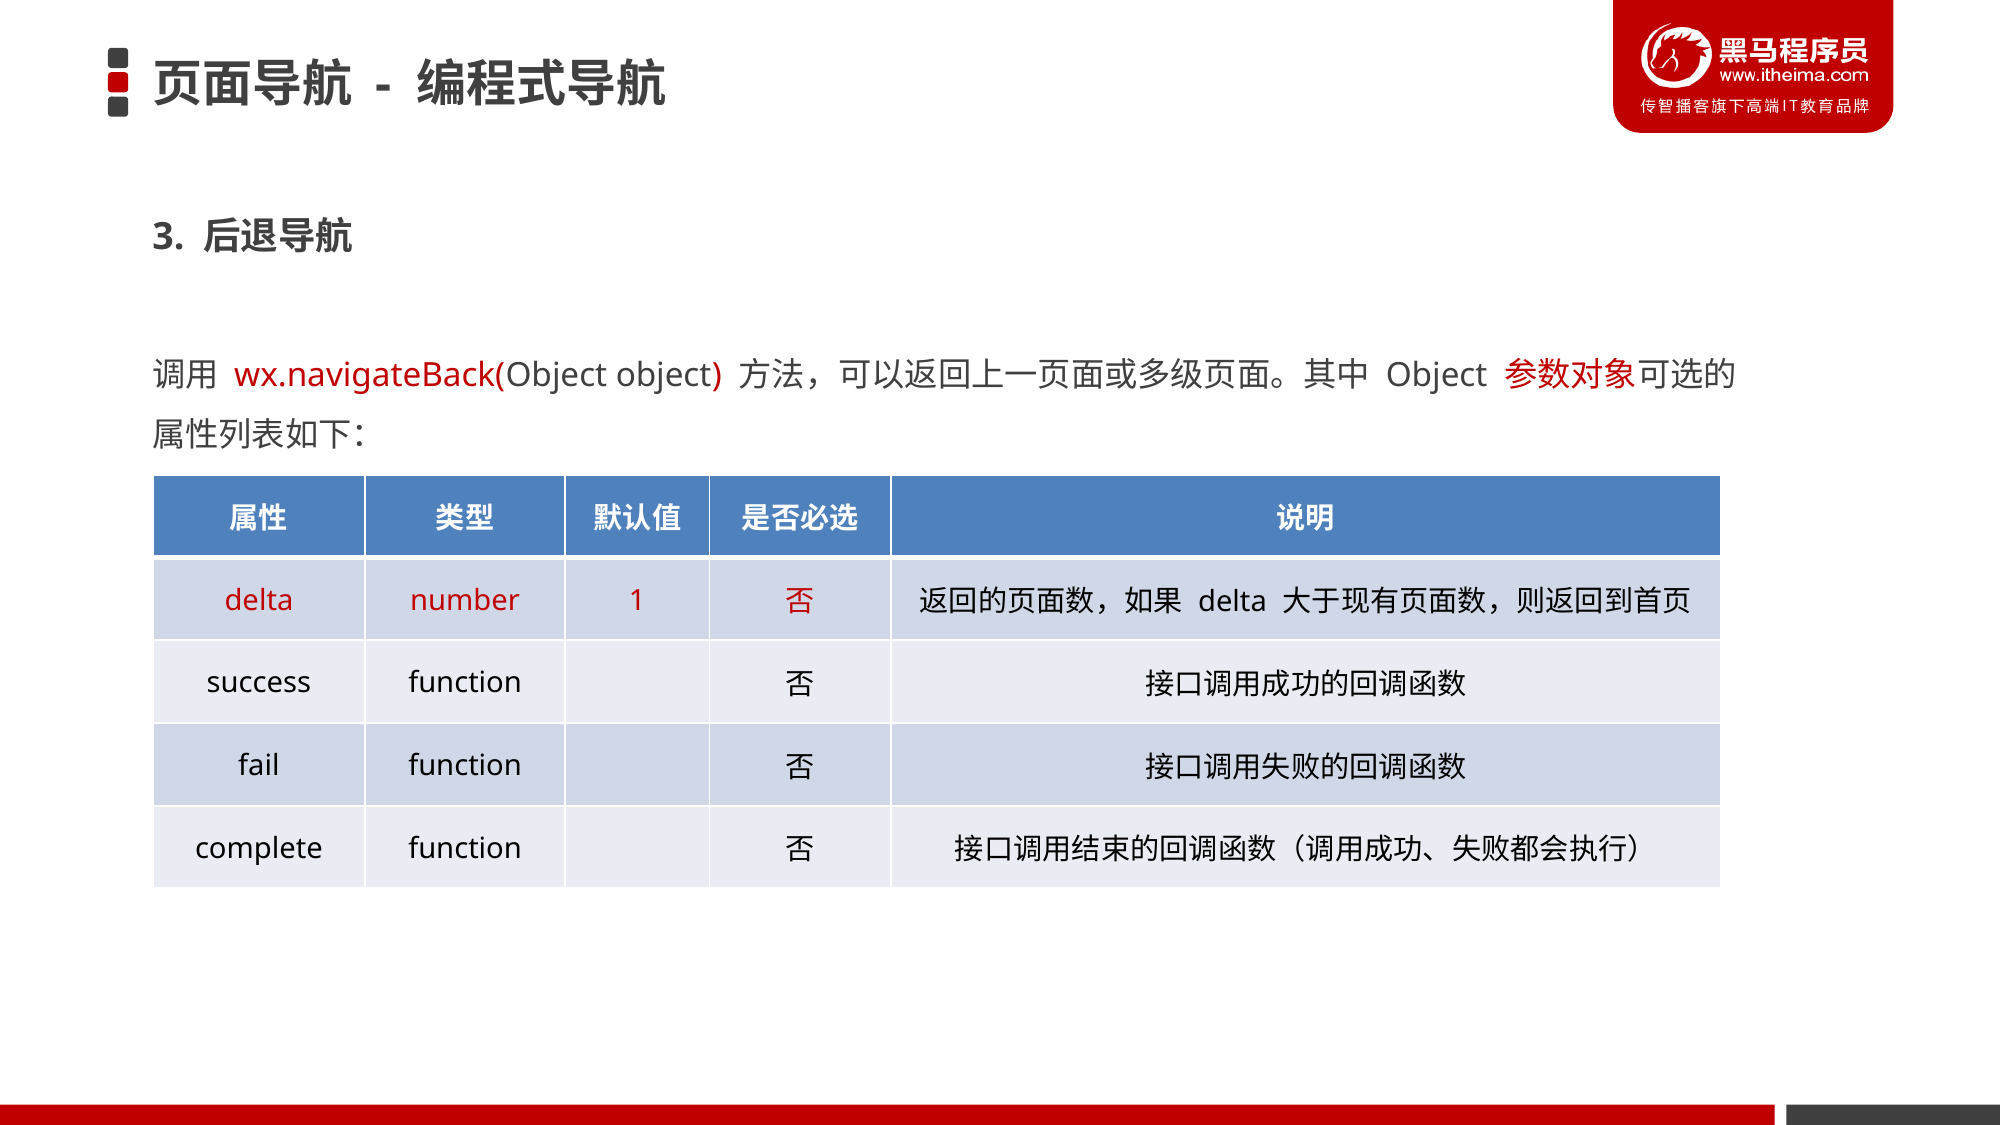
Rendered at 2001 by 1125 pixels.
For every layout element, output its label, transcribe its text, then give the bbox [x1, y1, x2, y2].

table_cell 接口调用成功的回调函数 [892, 641, 1720, 722]
table_header 是否必选 [710, 476, 890, 555]
table_cell 接口调用结束的回调函数（调用成功、失败都会执行） [892, 807, 1720, 887]
table_cell [566, 724, 709, 805]
table_header 属性 [154, 476, 364, 555]
table_cell function [366, 724, 564, 805]
table_cell 否 [710, 807, 890, 887]
table_cell delta [154, 560, 364, 639]
table_cell complete [154, 807, 364, 887]
table_cell 否 [710, 724, 890, 805]
table_cell fail [154, 724, 364, 805]
table_cell [566, 807, 709, 887]
table_cell 否 [710, 560, 890, 639]
table_cell 返回的页面数，如果 delta 大于现有页面数，则返回到首页 [892, 560, 1720, 639]
table_cell success [154, 641, 364, 722]
title 页面导航 - 编程式导航 [137, 38, 1577, 124]
table_cell number [366, 560, 564, 639]
table_cell [566, 641, 709, 722]
table_cell function [366, 807, 564, 887]
table_header 说明 [892, 476, 1720, 555]
table_cell 接口调用失败的回调函数 [892, 724, 1720, 805]
table_header 类型 [366, 476, 564, 555]
table_cell 1 [566, 560, 709, 639]
table_header 默认值 [566, 476, 709, 555]
table_cell 否 [710, 641, 890, 722]
table_cell function [366, 641, 564, 722]
list 3. 后退导航 [137, 192, 1753, 277]
picture [1616, 11, 1894, 125]
list 调用 wx.navigateBack(Object object) 方法，可以返回上一页面或多级页面。其中 Object 参数对象可选的属性列表如下： [137, 326, 1753, 475]
